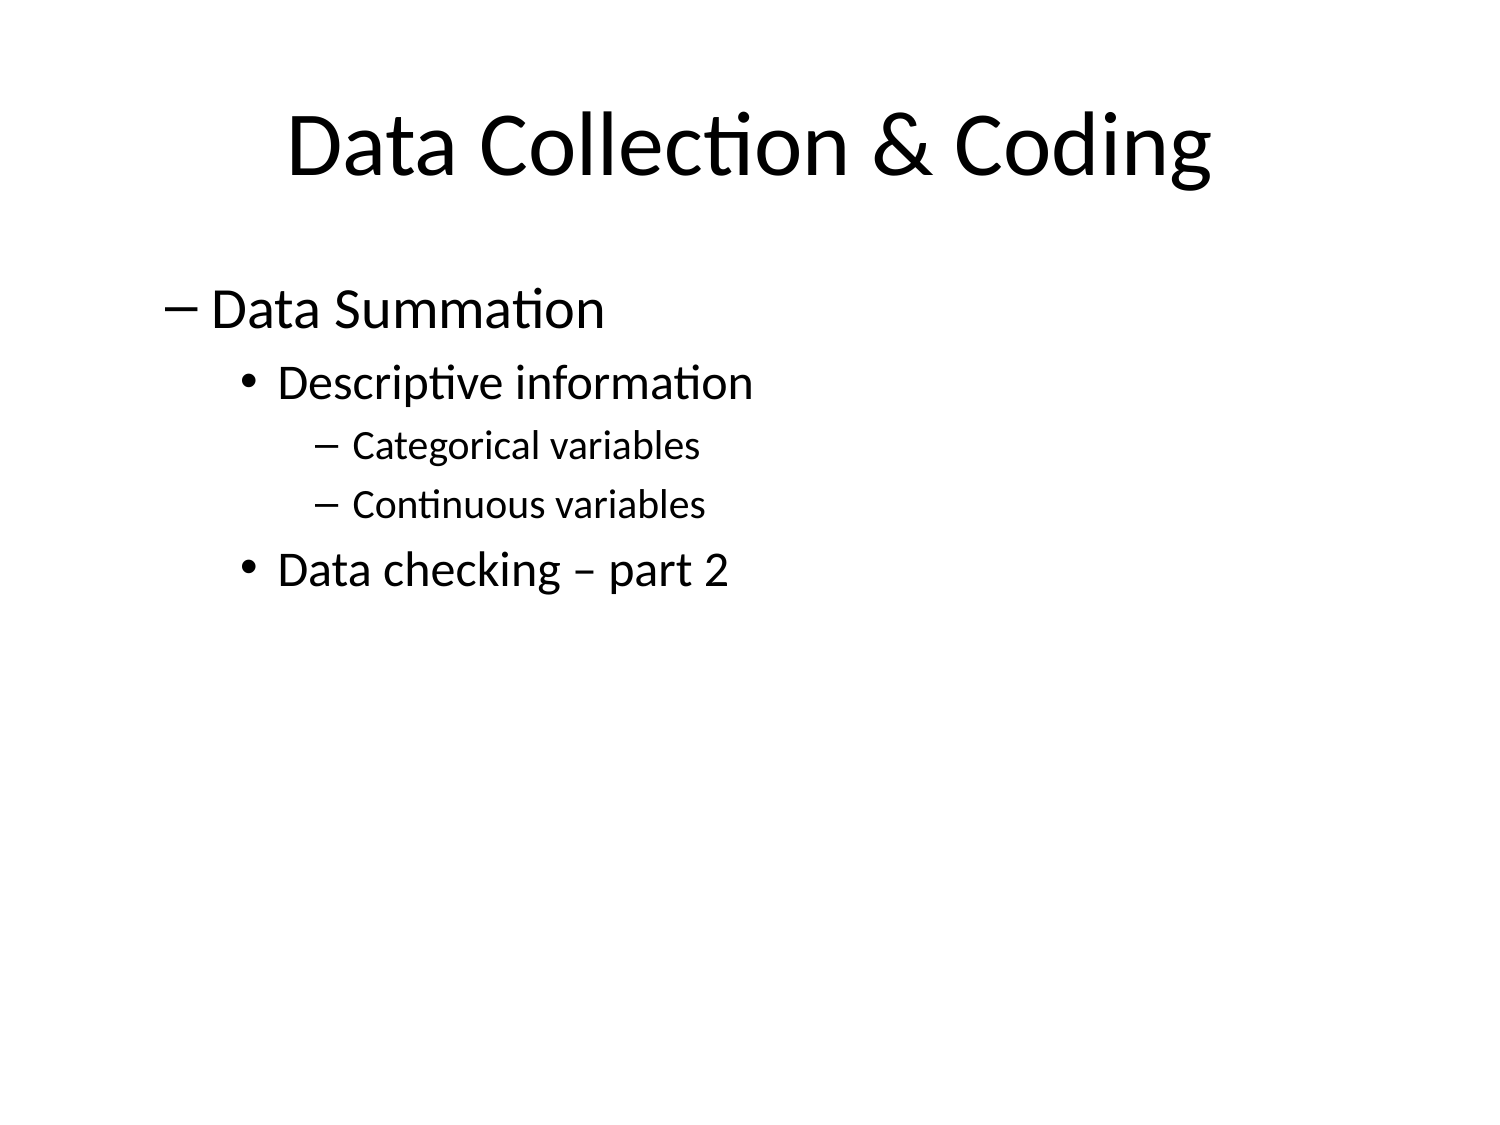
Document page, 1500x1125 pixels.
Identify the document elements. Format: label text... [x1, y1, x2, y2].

list Data Summation Descriptive information Categorical variables Continuous variables Data checking – part 2 [75, 262, 1425, 1005]
title Data Collection & Coding [75, 45, 1425, 233]
